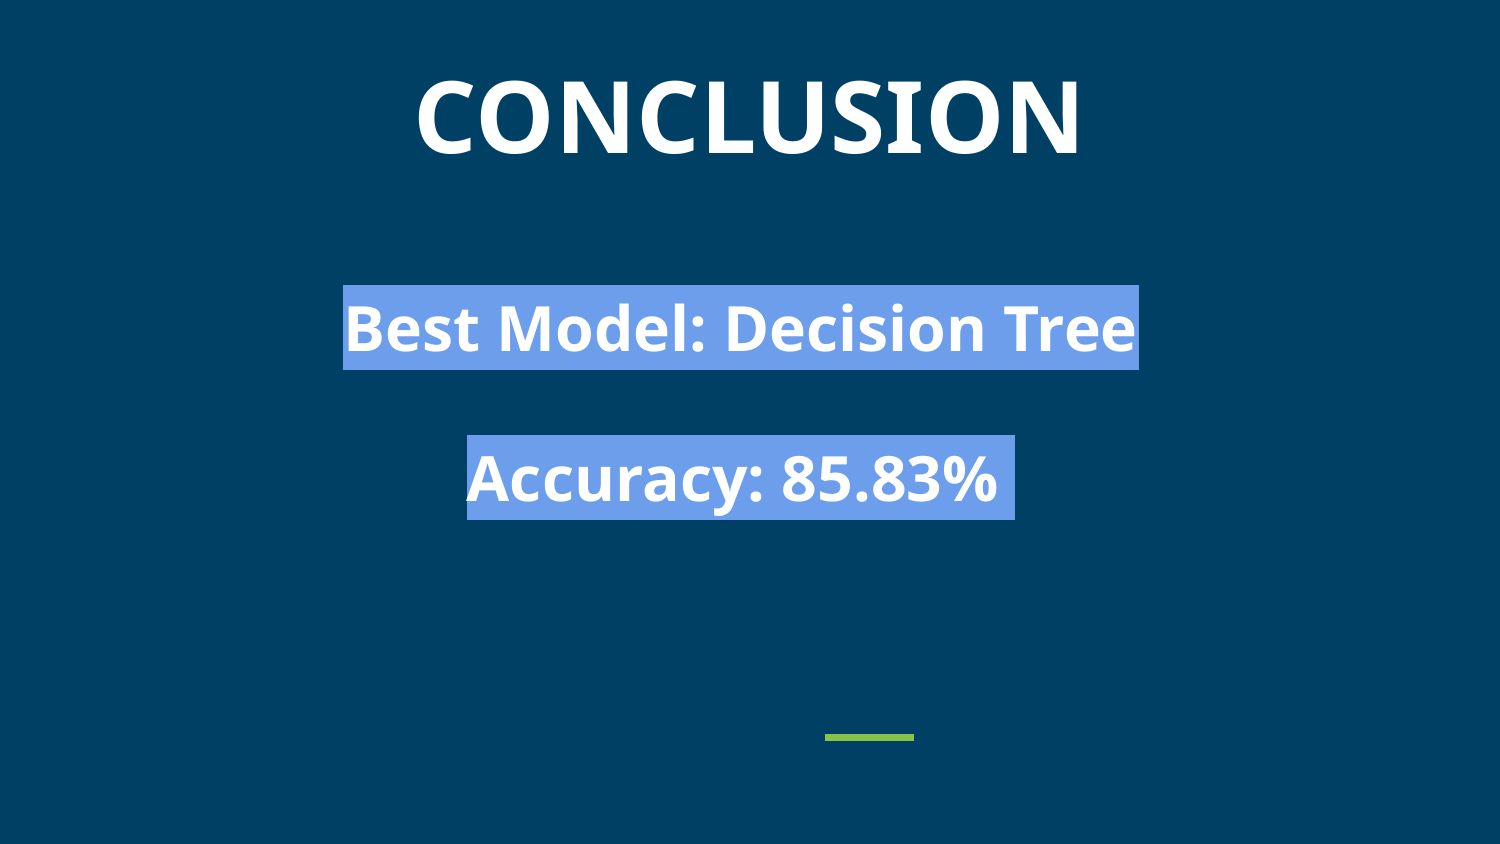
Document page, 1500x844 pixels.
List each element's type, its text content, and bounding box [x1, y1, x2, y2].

text_box CONCLUSION [133, 38, 1367, 189]
text_box Best Model: Decision Tree Accuracy: 85.83% [290, 274, 1192, 530]
